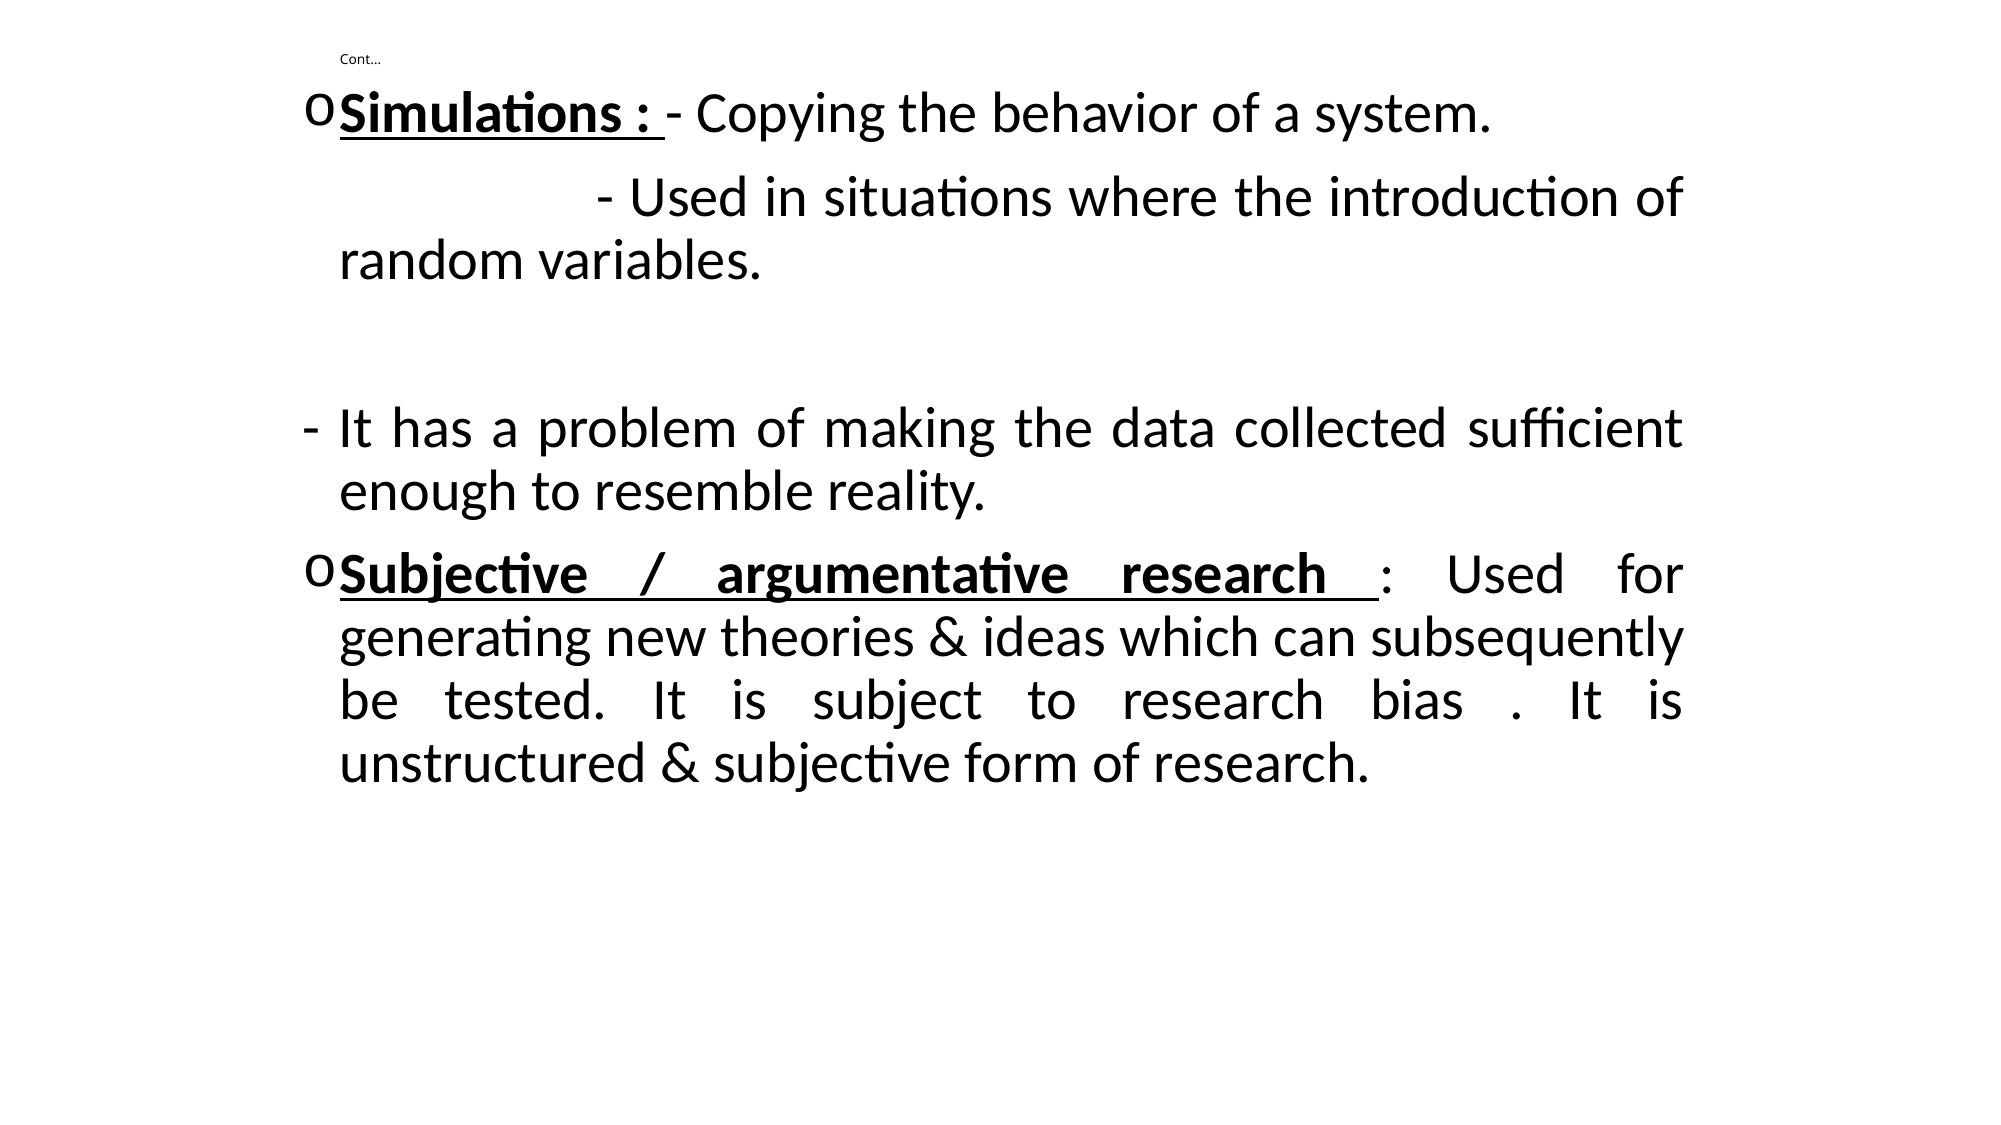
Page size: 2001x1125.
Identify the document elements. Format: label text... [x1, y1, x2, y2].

title Cont… [324, 45, 1550, 75]
list Simulations : - Copying the behavior of a system. - Used in situations where the introduction of random variables. - It has a problem of making the data collected sufficient enough to resemble reality. Subjective / argumentative research : Used for generating new theories & ideas which can subsequently be tested. It is subject to research bias . It is unstructured & subjective form of research. [287, 75, 1700, 1062]
